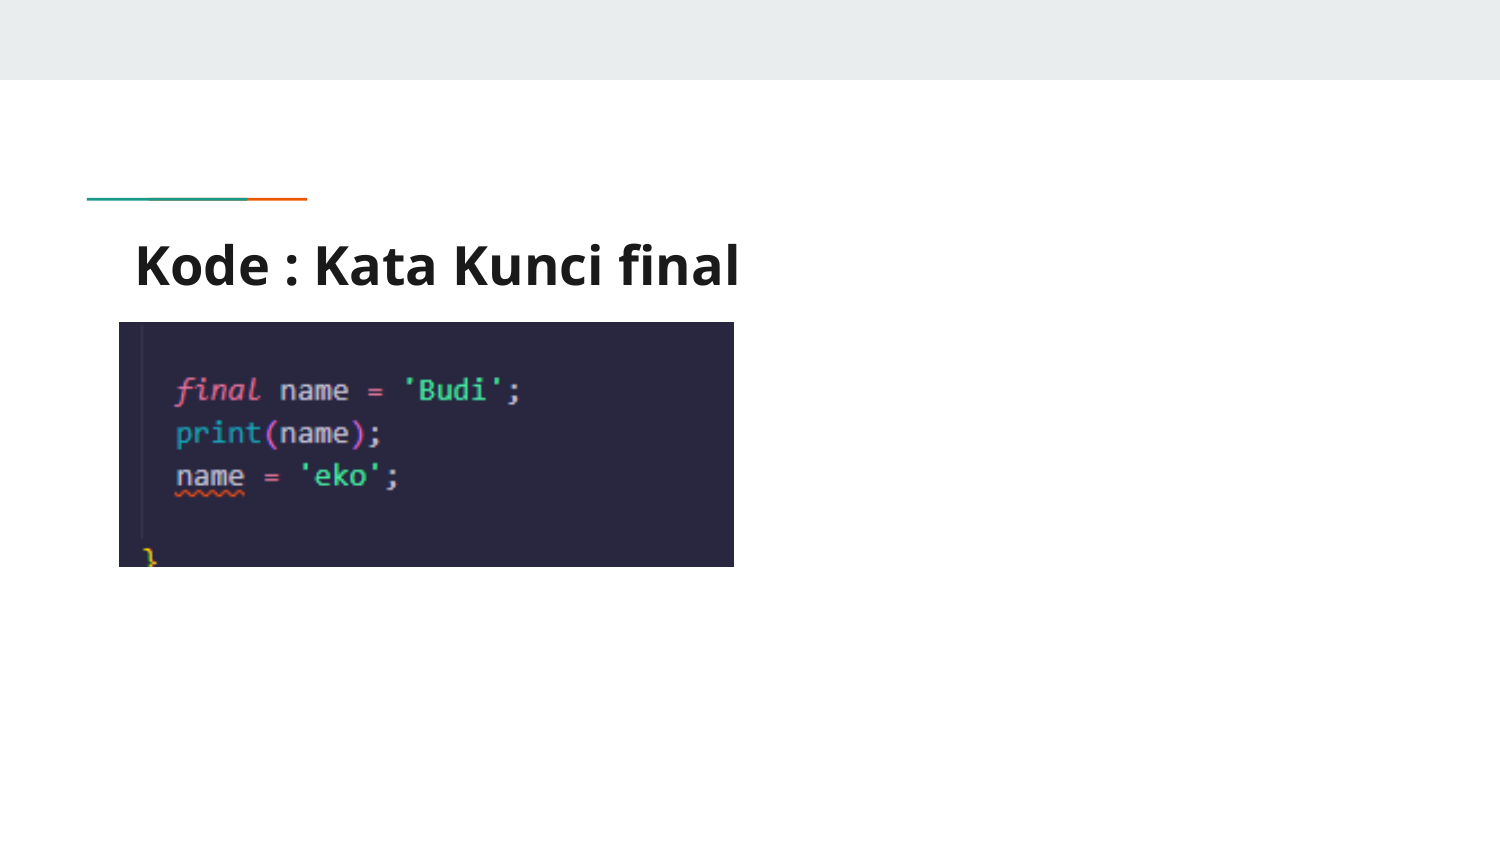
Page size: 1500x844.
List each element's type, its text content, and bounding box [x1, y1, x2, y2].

title Kode : Kata Kunci final [119, 216, 1381, 305]
picture [119, 321, 734, 568]
